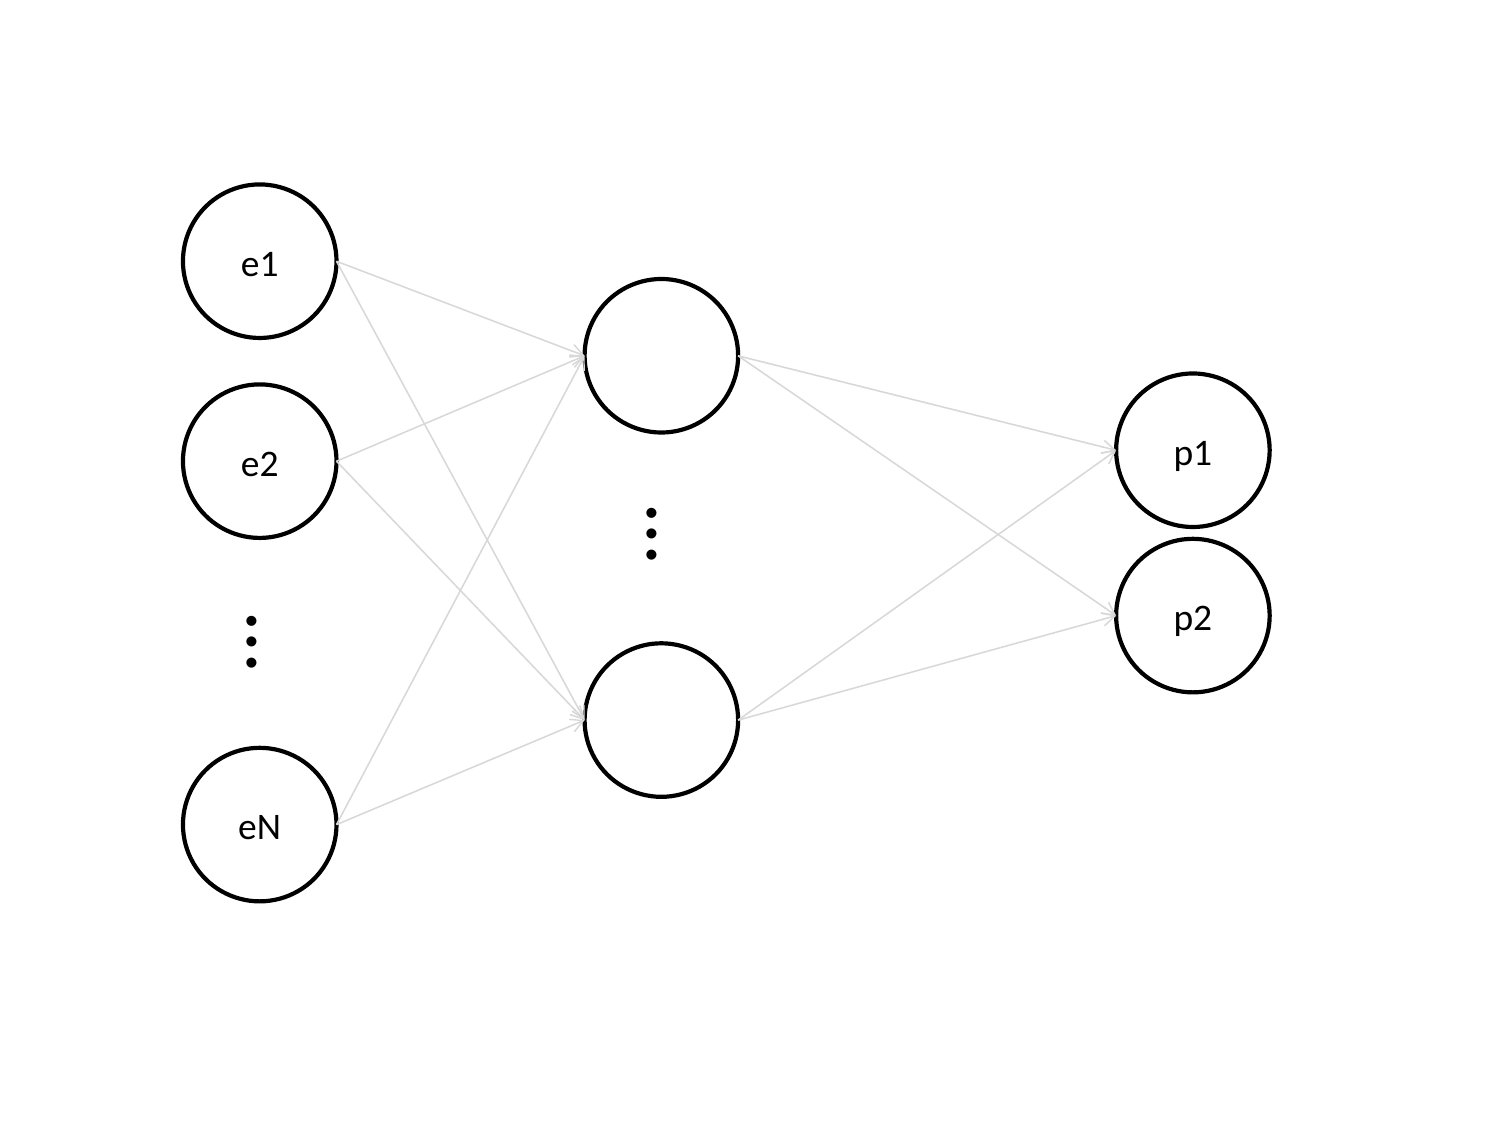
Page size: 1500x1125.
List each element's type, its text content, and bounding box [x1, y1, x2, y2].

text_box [737, 450, 1117, 721]
text_box [590, 641, 740, 799]
text_box p1 [1122, 371, 1272, 530]
text_box eN [180, 745, 339, 904]
text_box … [623, 490, 731, 597]
text_box … [223, 598, 330, 706]
text_box e2 [180, 382, 330, 541]
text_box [336, 460, 585, 719]
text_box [737, 355, 1117, 449]
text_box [336, 719, 585, 825]
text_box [336, 260, 585, 460]
text_box [590, 276, 741, 435]
text_box p2 [1122, 536, 1272, 695]
text_box e1 [180, 182, 339, 341]
